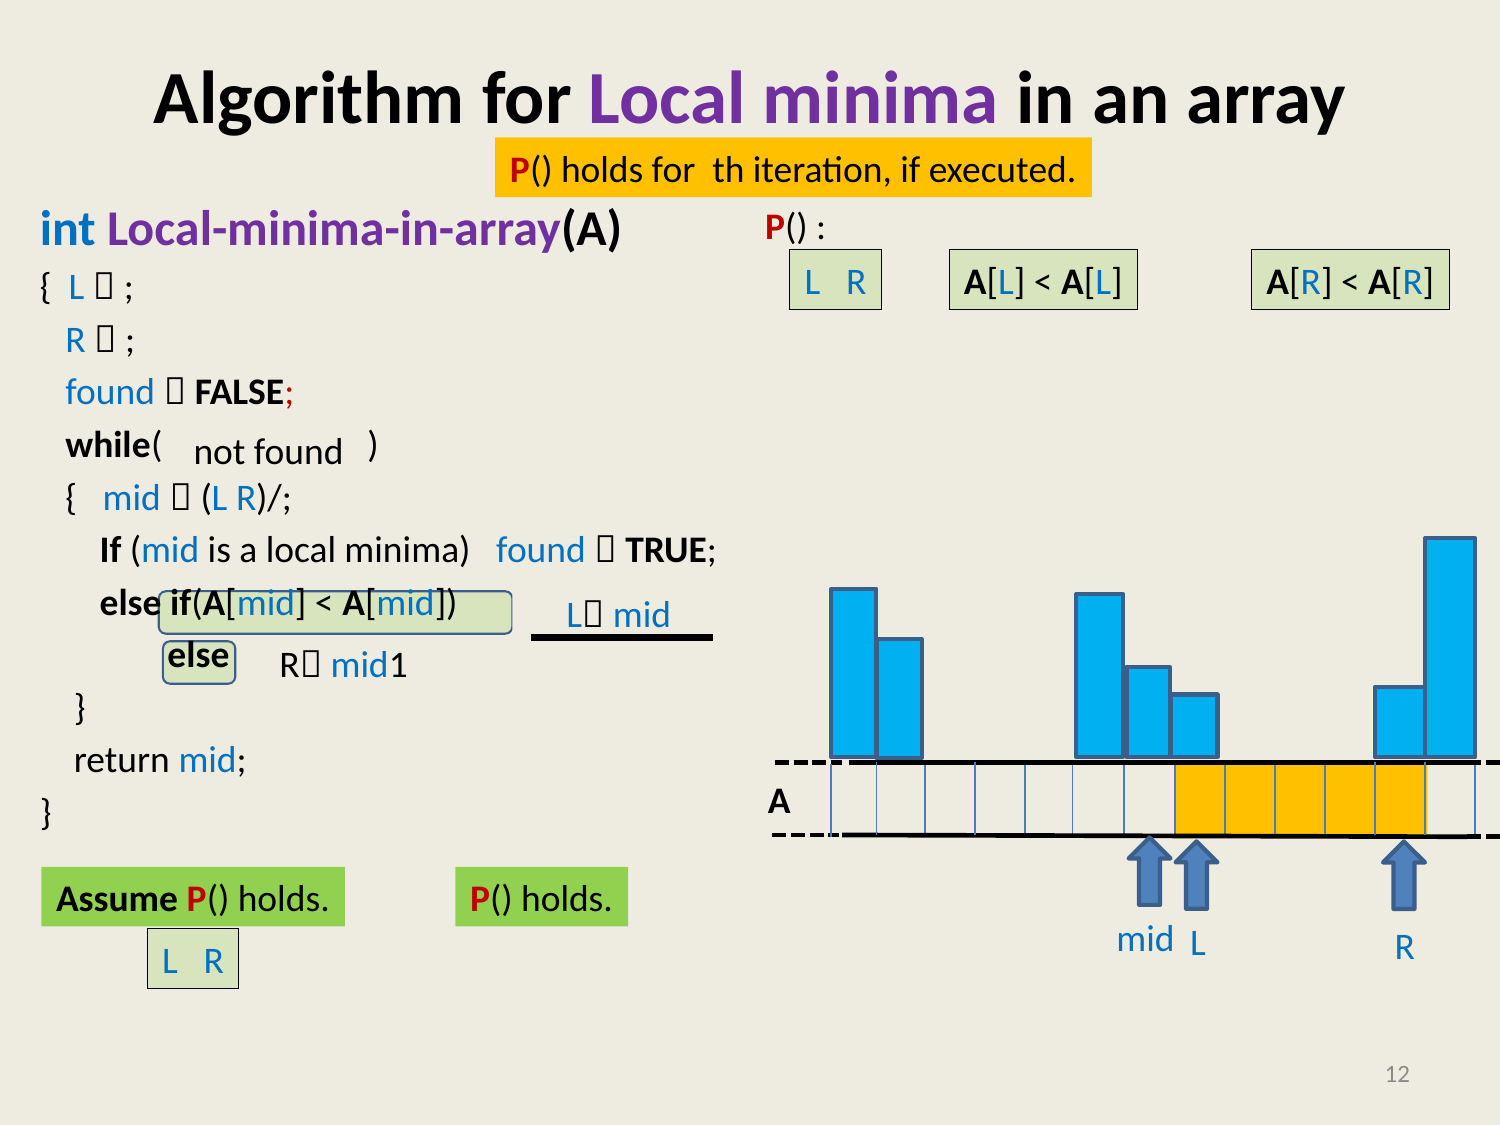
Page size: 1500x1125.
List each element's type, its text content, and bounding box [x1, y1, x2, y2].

text_box [1125, 665, 1172, 759]
text_box L [1175, 911, 1221, 971]
text_box [1381, 847, 1427, 912]
text_box [1169, 692, 1220, 759]
text_box [160, 639, 237, 686]
text_box [1373, 685, 1427, 759]
slide_number 12 [1074, 1042, 1425, 1103]
text_box mid [1101, 906, 1190, 967]
text_box R [1379, 914, 1430, 975]
text_box [874, 637, 924, 760]
text_box not found [173, 423, 365, 477]
text_box [1126, 847, 1173, 907]
title Algorithm for Local minima in an array [75, 45, 1425, 233]
text_box [1423, 536, 1477, 759]
text_box [1173, 847, 1220, 911]
text_box [1074, 592, 1125, 759]
text_box [156, 589, 512, 636]
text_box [752, 762, 1500, 838]
text_box [829, 587, 878, 759]
